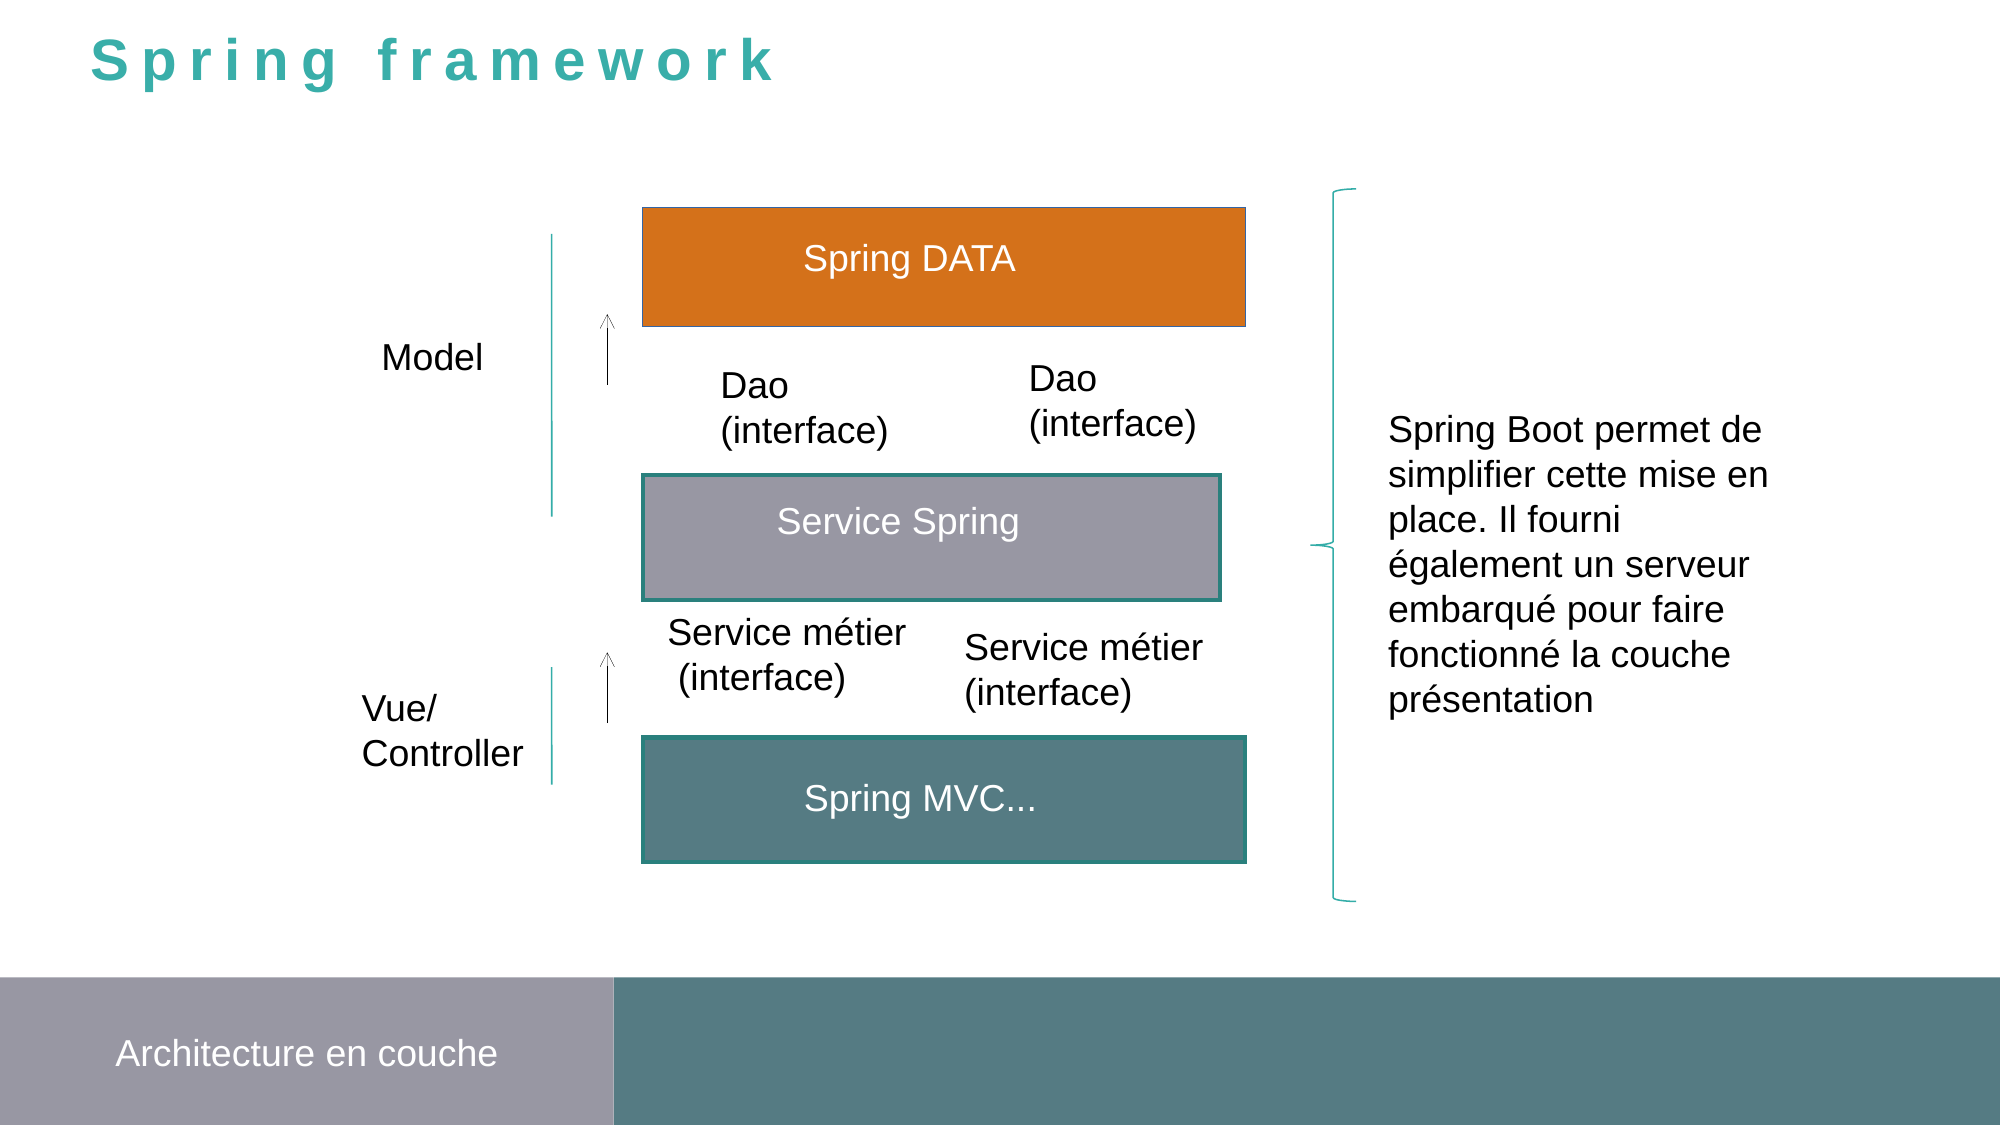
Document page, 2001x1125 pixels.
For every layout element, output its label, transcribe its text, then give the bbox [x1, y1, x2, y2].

text_box Dao (interface) [705, 354, 904, 459]
text_box Architecture en couche [0, 975, 612, 1125]
text_box Service Spring [761, 490, 1035, 550]
text_box [641, 735, 1247, 864]
text_box [612, 975, 2000, 1125]
text_box Spring Boot permet de simplifier cette mise en place. Il fourni également un serveur embarqué pour faire fonctionné la couche présentation [1373, 397, 1796, 728]
text_box Service métier (interface) [652, 600, 922, 706]
text_box Vue/ Controller [346, 676, 539, 782]
text_box [1310, 188, 1357, 903]
text_box Spring MVC... [789, 766, 1053, 827]
text_box Spring framework [90, 40, 1060, 93]
text_box [641, 473, 1222, 602]
text_box [600, 652, 615, 724]
text_box [642, 207, 1246, 327]
text_box Spring DATA [788, 226, 1031, 287]
text_box Service métier (interface) [949, 615, 1229, 720]
text_box Dao (interface) [1013, 346, 1212, 452]
text_box [600, 314, 615, 385]
text_box Model [366, 326, 499, 386]
